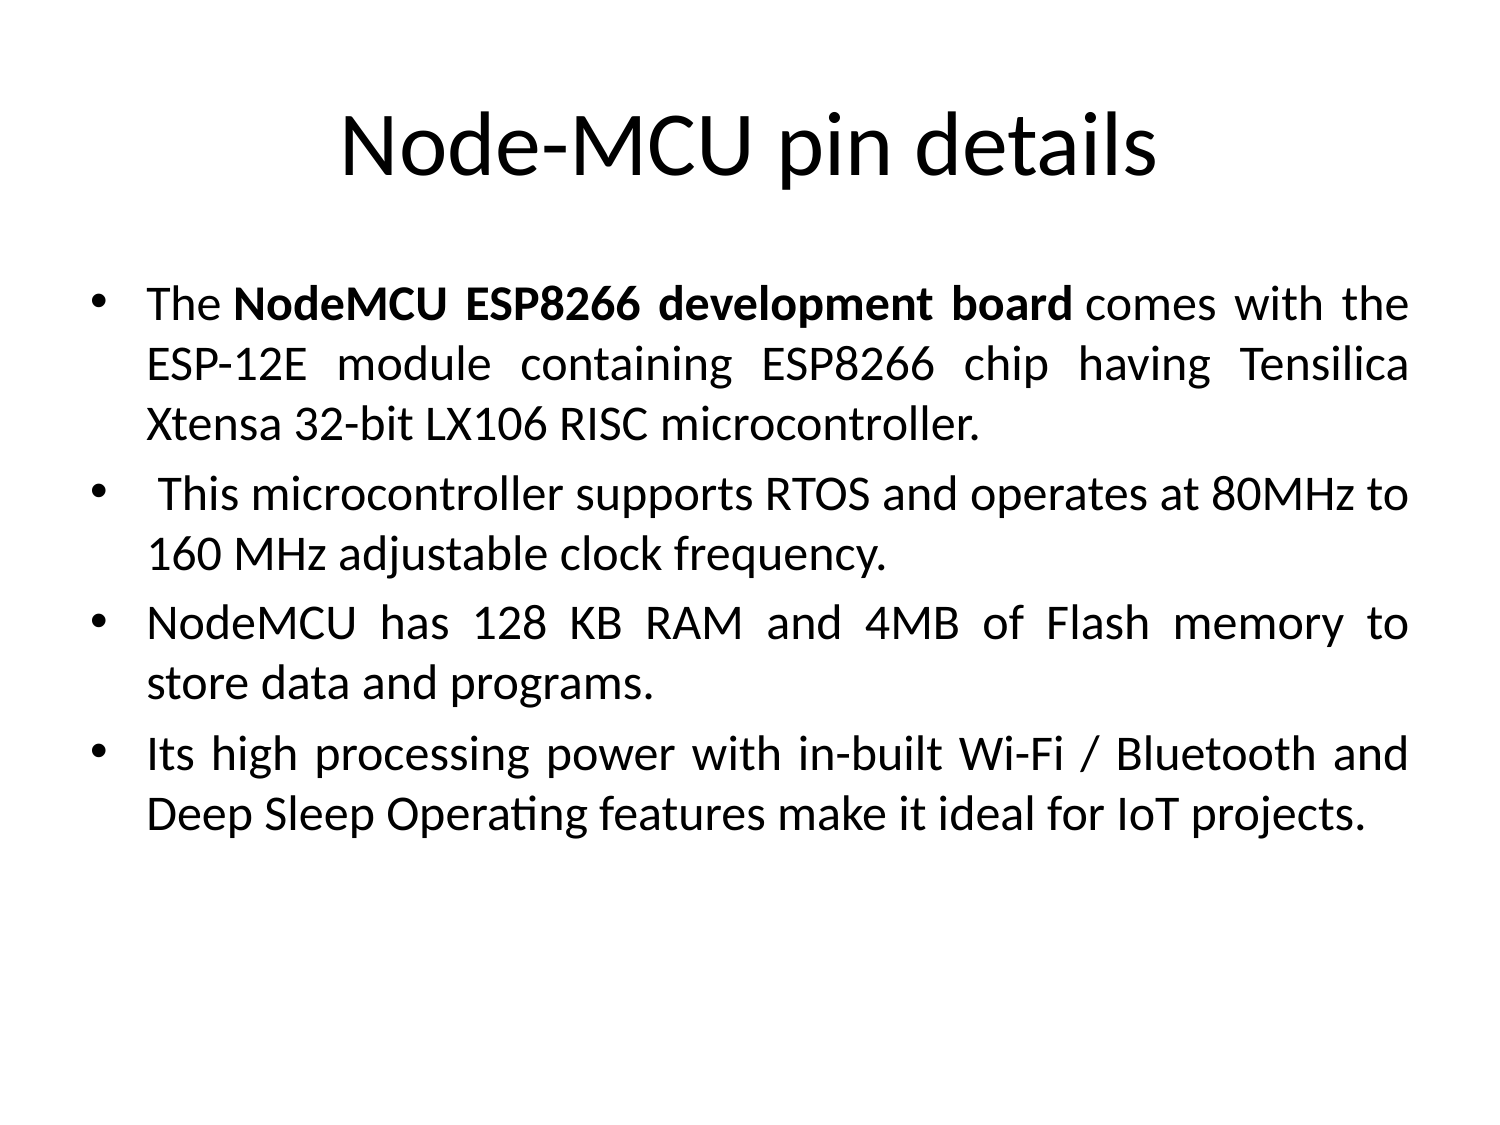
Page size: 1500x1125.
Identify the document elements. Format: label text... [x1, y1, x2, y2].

list The NodeMCU ESP8266 development board comes with the ESP-12E module containing ESP8266 chip having Tensilica Xtensa 32-bit LX106 RISC microcontroller. This microcontroller supports RTOS and operates at 80MHz to 160 MHz adjustable clock frequency. NodeMCU has 128 KB RAM and 4MB of Flash memory to store data and programs. Its high processing power with in-built Wi-Fi / Bluetooth and Deep Sleep Operating features make it ideal for IoT projects. [75, 262, 1425, 1005]
title Node-MCU pin details [75, 45, 1425, 233]
